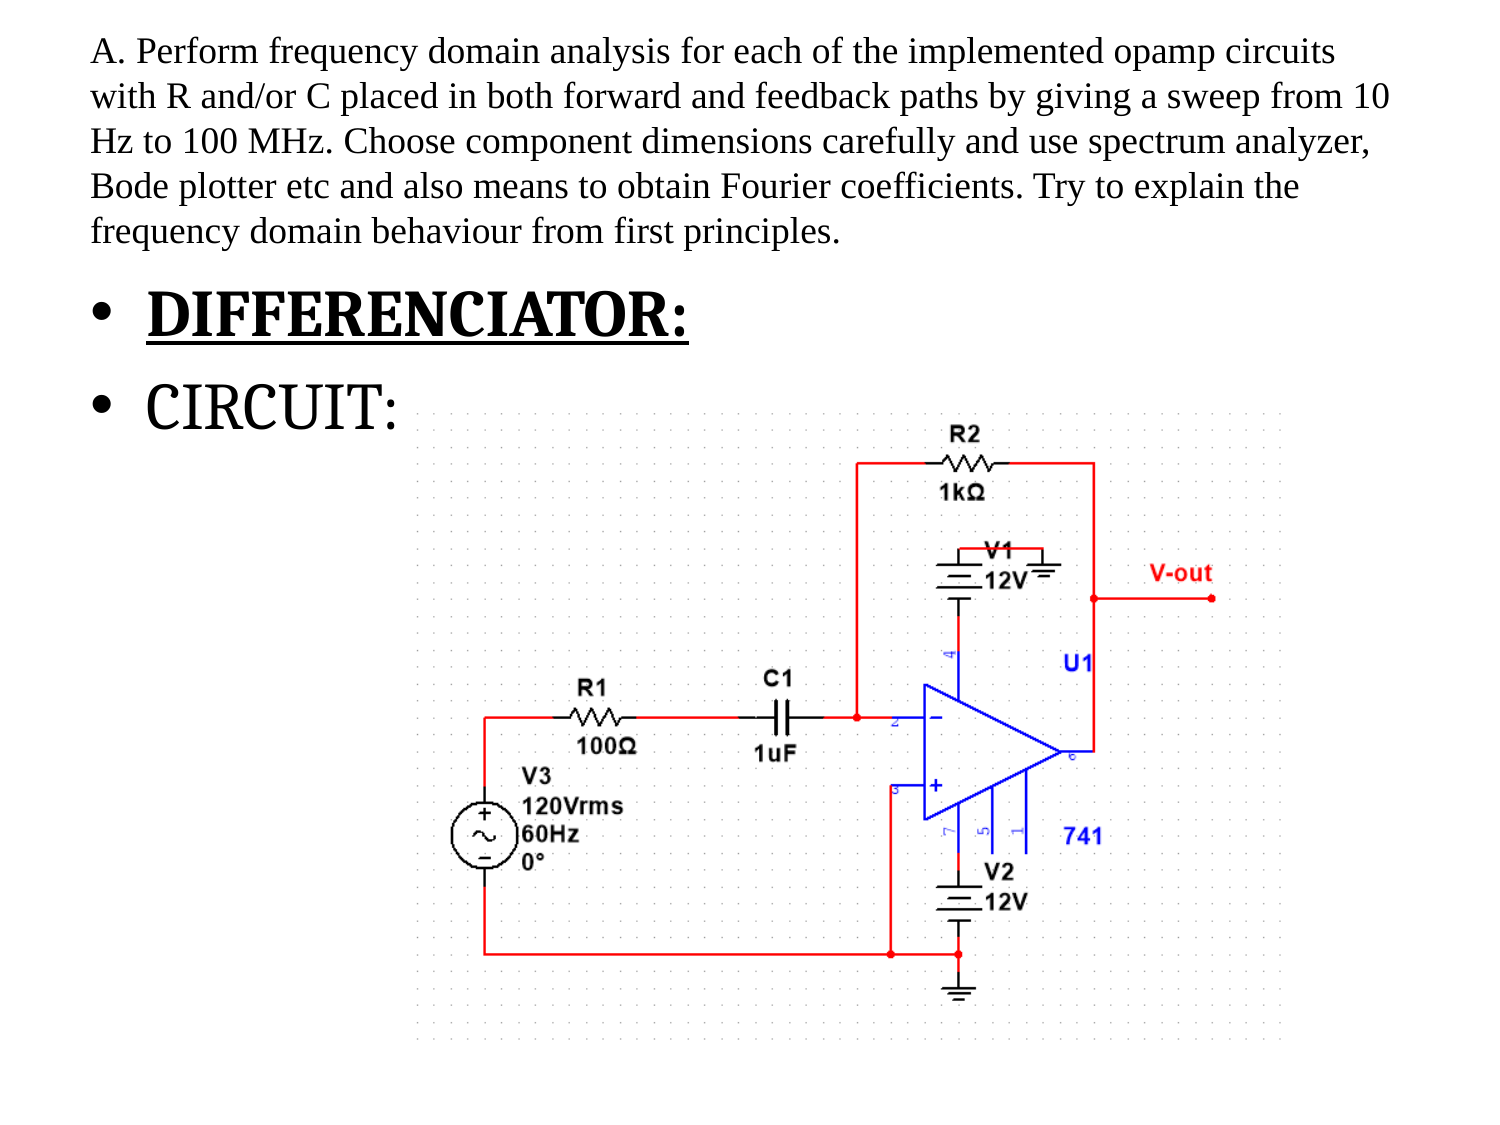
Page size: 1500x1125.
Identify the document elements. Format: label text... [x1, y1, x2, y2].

picture [407, 396, 1287, 1041]
title A. Perform frequency domain analysis for each of the implemented opamp circuits with R and/or C placed in both forward and feedback paths by giving a sweep from 10 Hz to 100 MHz. Choose component dimensions carefully and use spectrum analyzer, Bode plotter etc and also means to obtain Fourier coefficients. Try to explain the frequency domain behaviour from first principles. [75, 45, 1425, 233]
list DIFFERENCIATOR: CIRCUIT: [75, 262, 1425, 1005]
